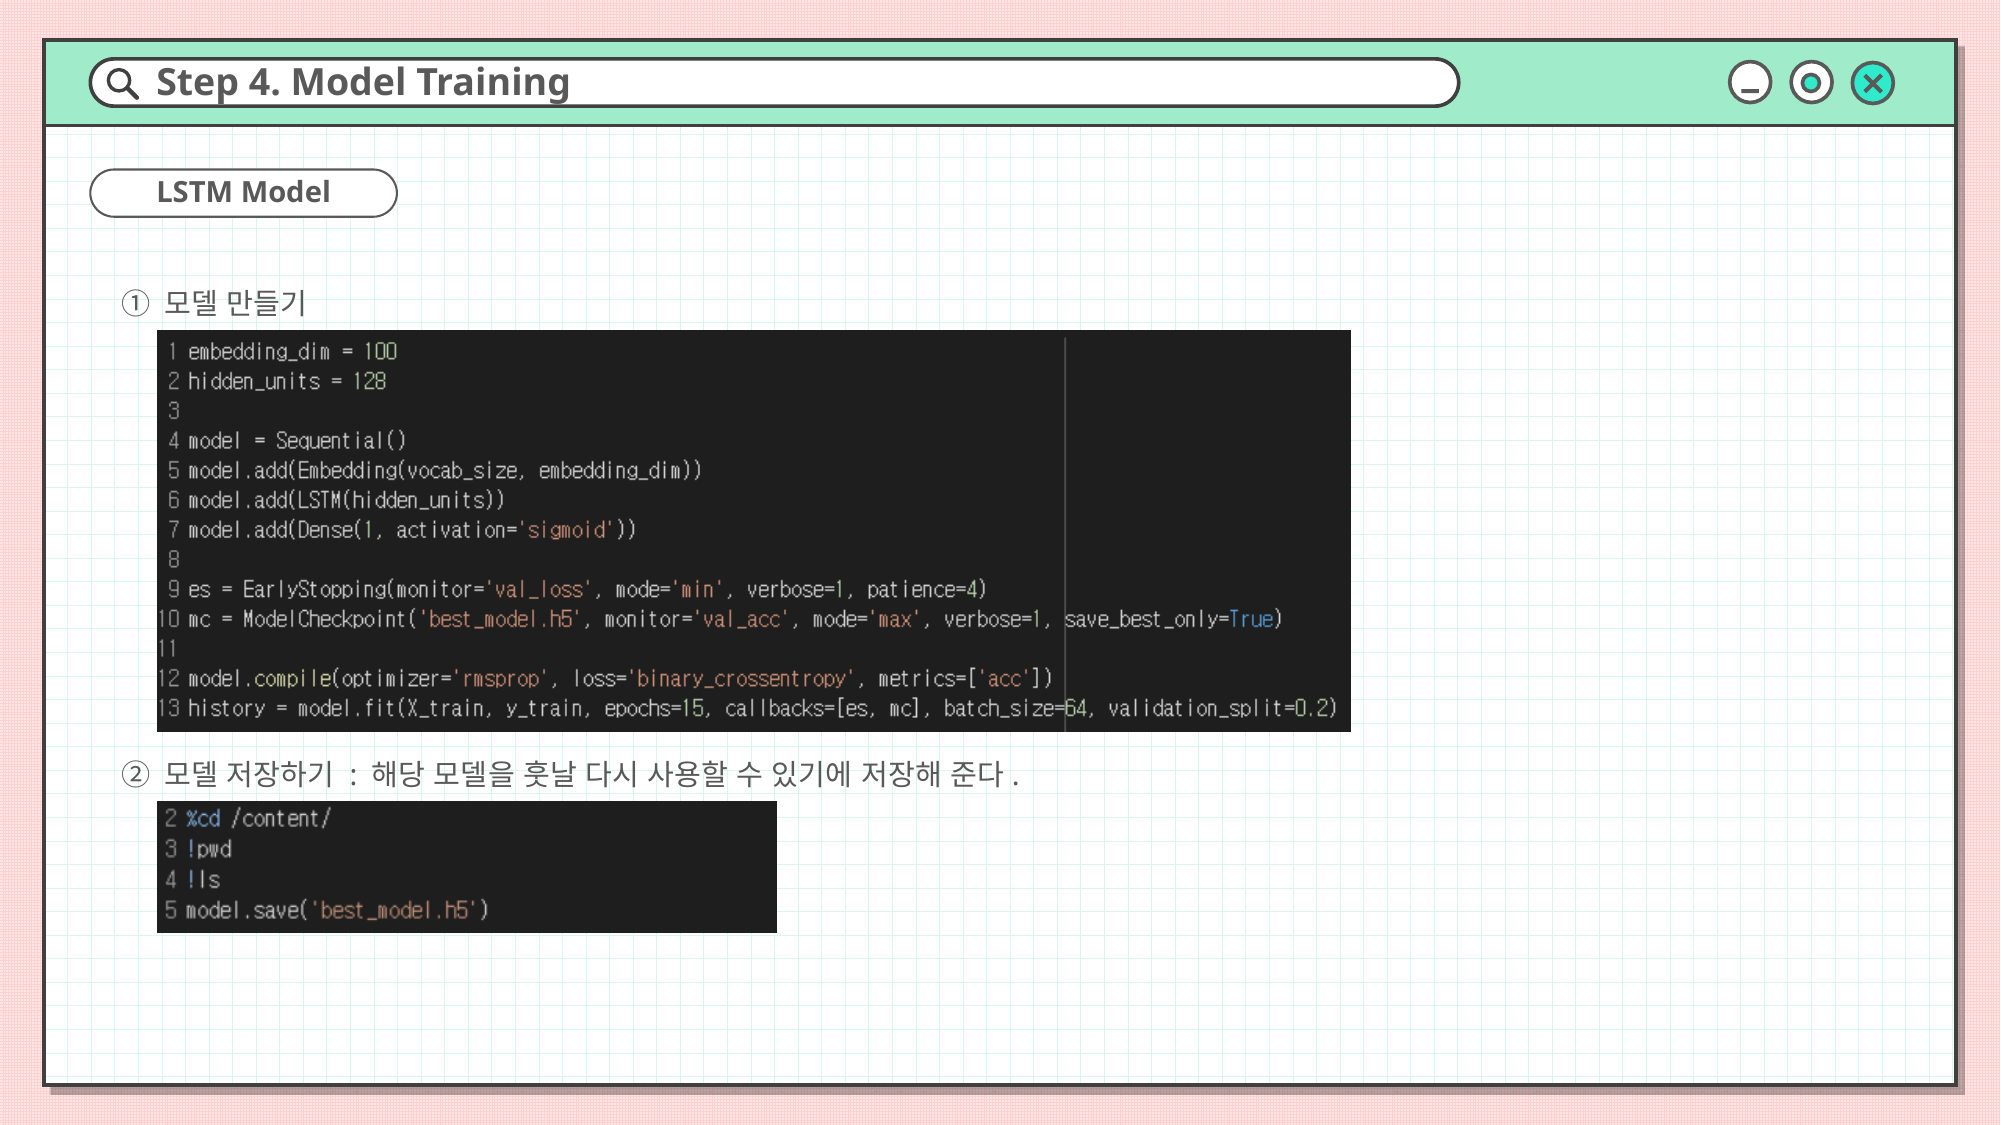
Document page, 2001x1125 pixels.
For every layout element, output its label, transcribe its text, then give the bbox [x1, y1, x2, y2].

text_box [43, 39, 1957, 126]
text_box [106, 277, 1350, 933]
text_box [43, 126, 1957, 1086]
text_box LSTM Model [89, 168, 398, 218]
text_box [105, 66, 141, 101]
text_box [1729, 61, 1894, 104]
text_box Step 4. Model Training [89, 57, 1460, 108]
